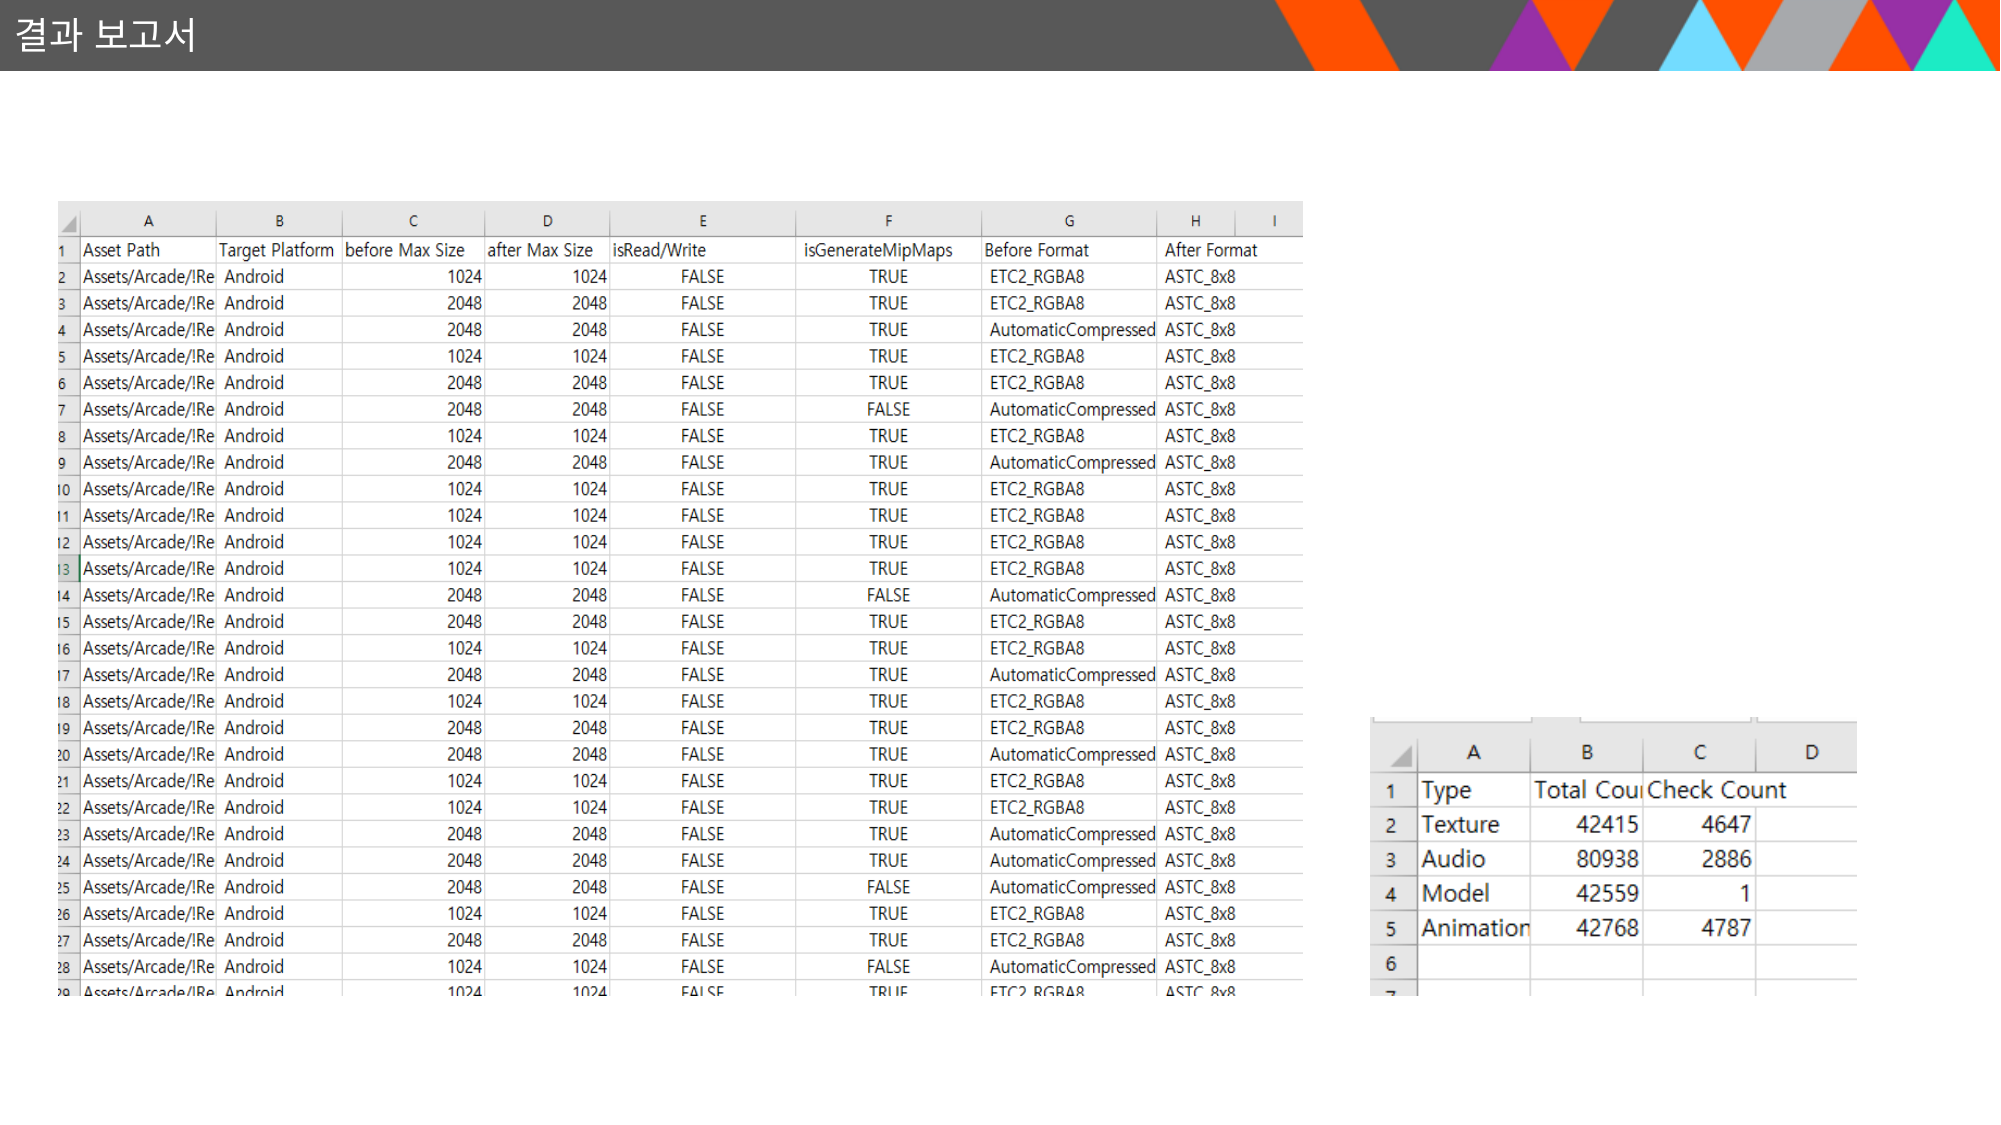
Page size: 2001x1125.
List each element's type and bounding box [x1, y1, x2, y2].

picture [1370, 717, 1857, 996]
picture [0, 0, 2000, 71]
picture [58, 201, 1303, 996]
